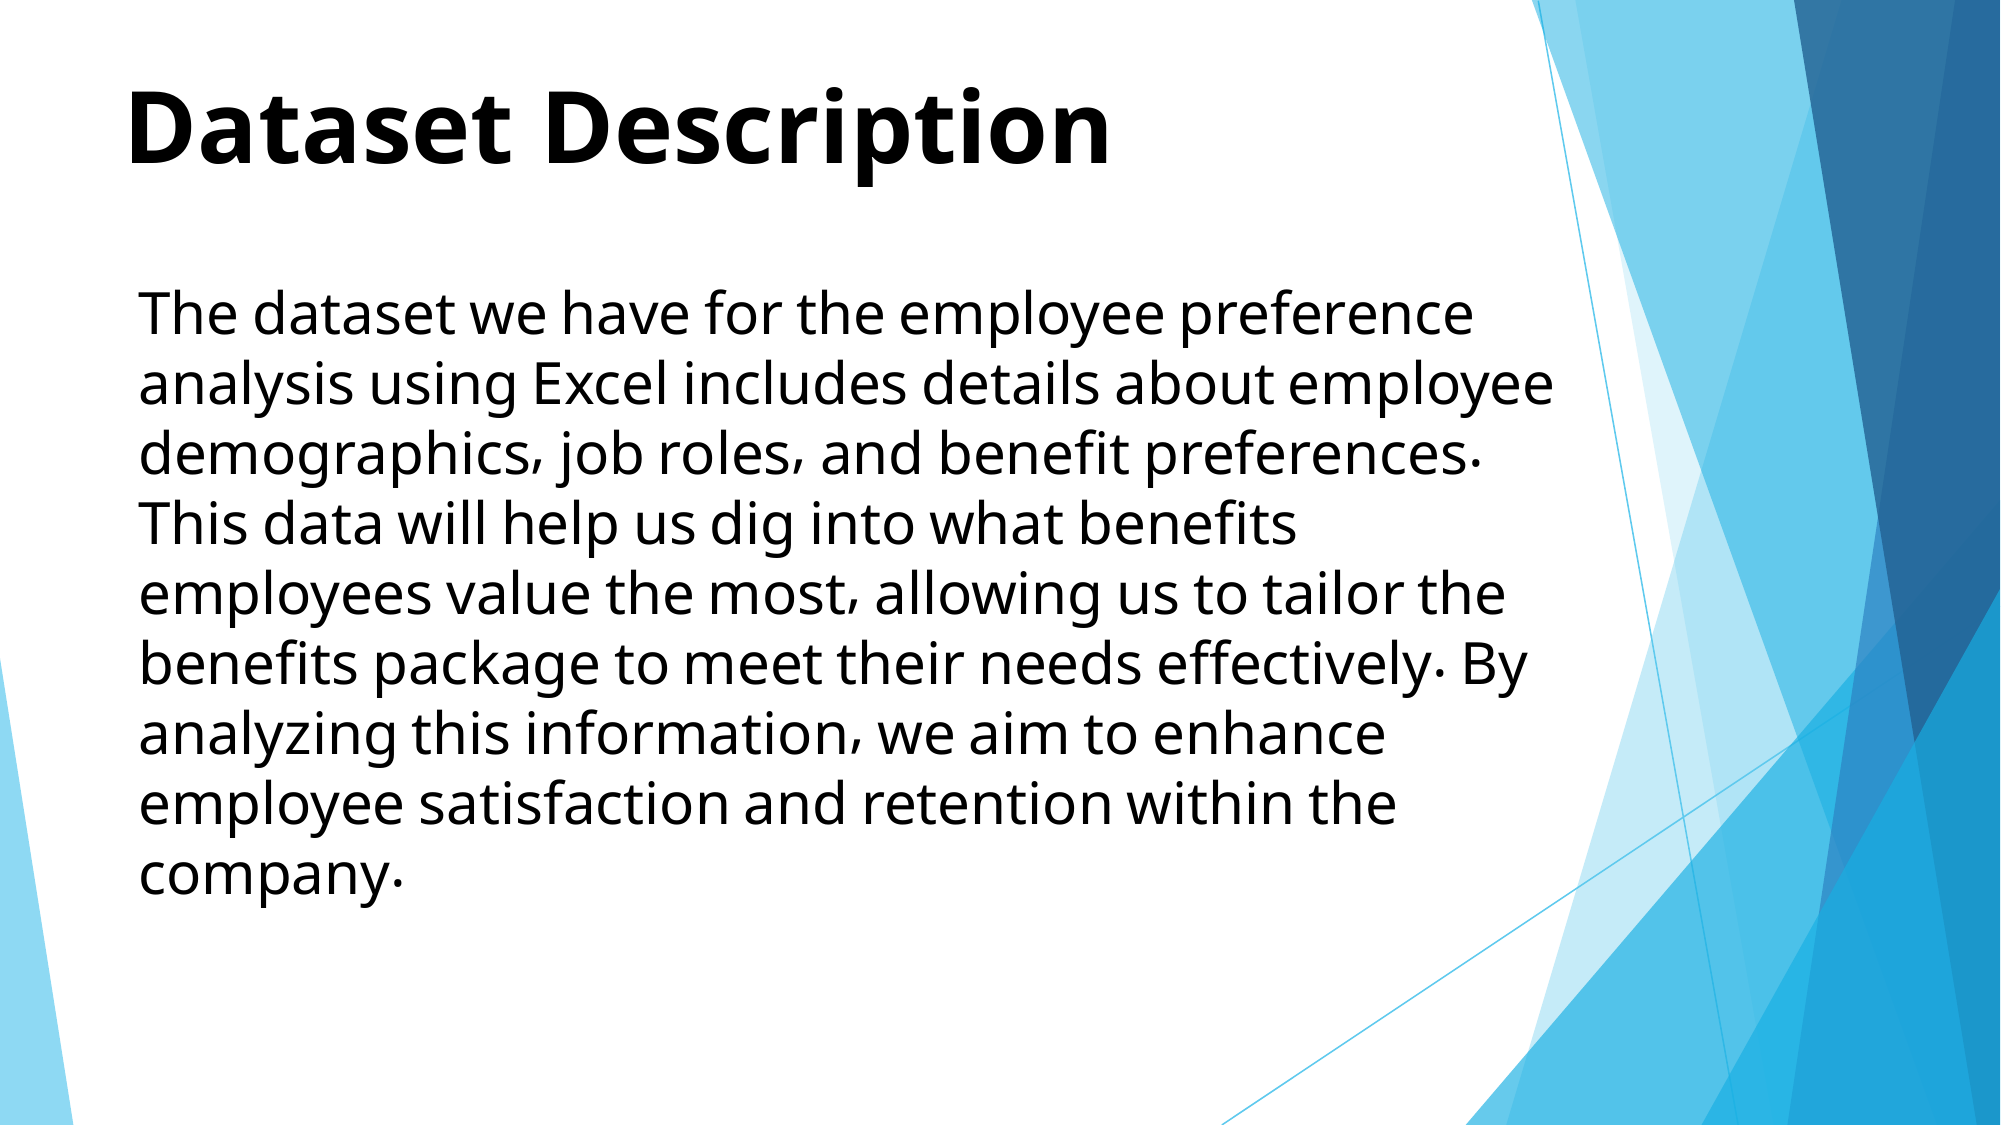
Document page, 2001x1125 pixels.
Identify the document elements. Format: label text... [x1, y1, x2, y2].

title Dataset Description [123, 63, 1877, 199]
text_box The dataset we have for the employee preference analysis using Excel includes details about employee demographics, job roles, and benefit preferences. This data will help us dig into what benefits employees value the most, allowing us to tailor the benefits package to meet their needs effectively. By analyzing this information, we aim to enhance employee satisfaction and retention within the company. [123, 268, 1574, 914]
